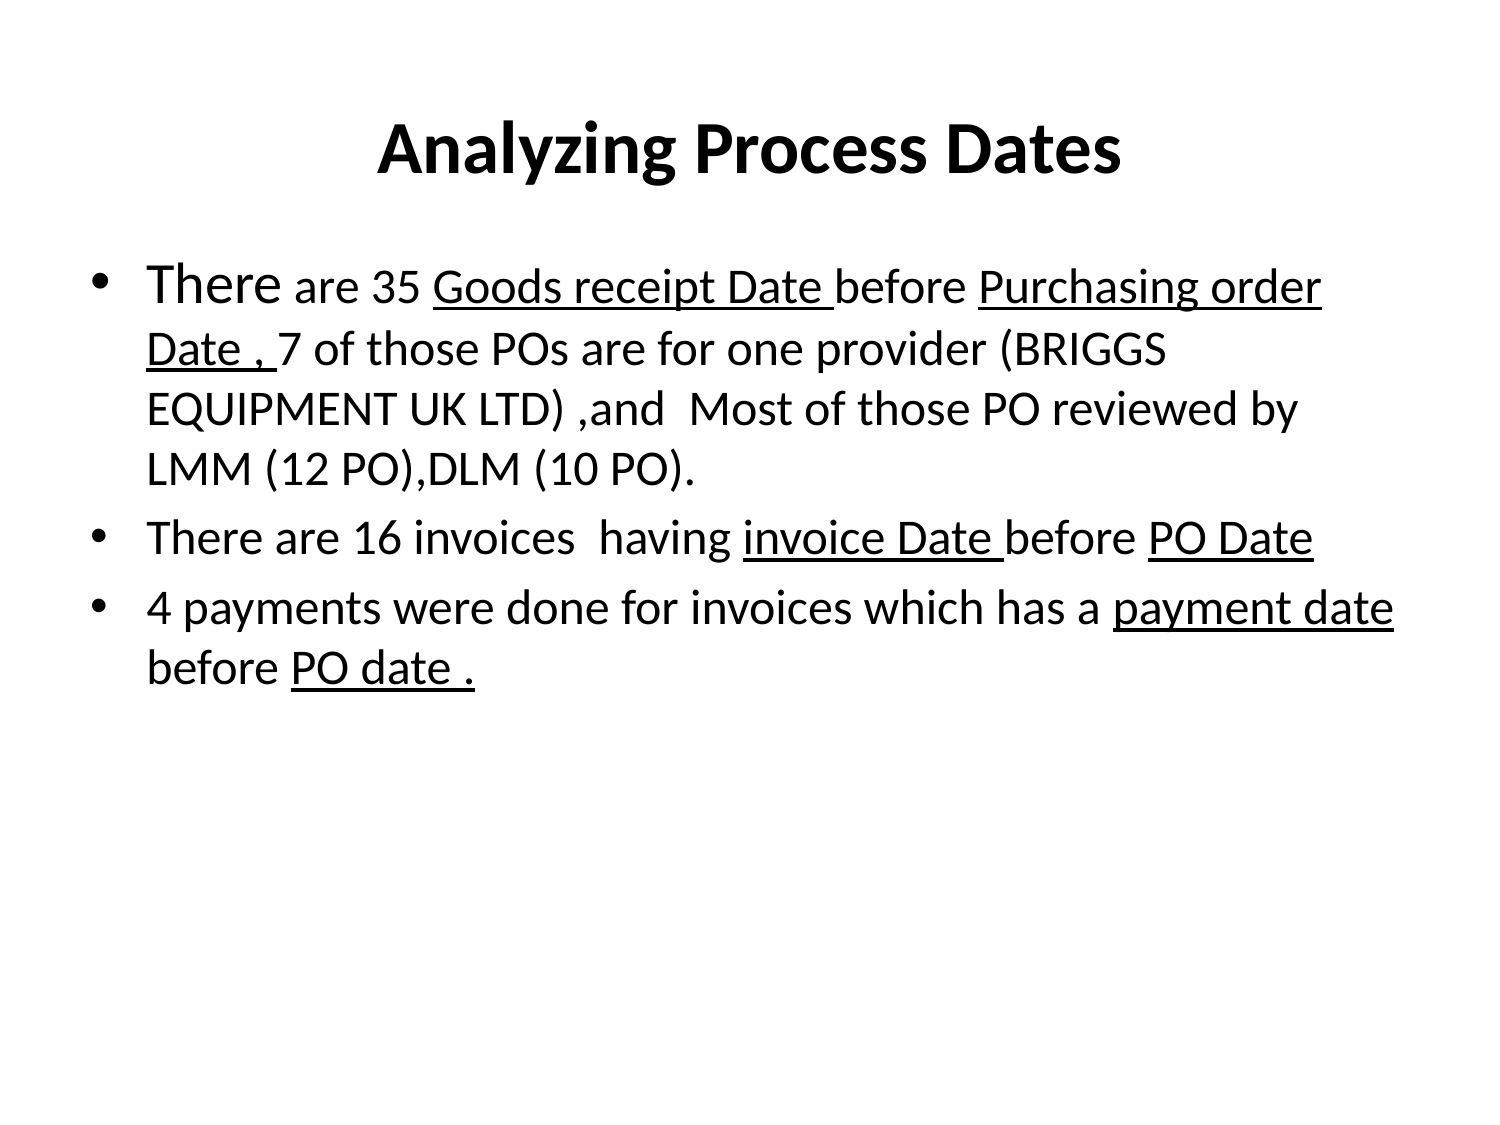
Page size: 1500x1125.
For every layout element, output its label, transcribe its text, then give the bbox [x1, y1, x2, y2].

title Analyzing Process Dates [75, 50, 1425, 237]
list There are 35 Goods receipt Date before Purchasing order Date , 7 of those POs are for one provider (BRIGGS EQUIPMENT UK LTD) ,and Most of those PO reviewed by LMM (12 PO),DLM (10 PO). There are 16 invoices having invoice Date before PO Date 4 payments were done for invoices which has a payment date before PO date . [75, 237, 1425, 980]
